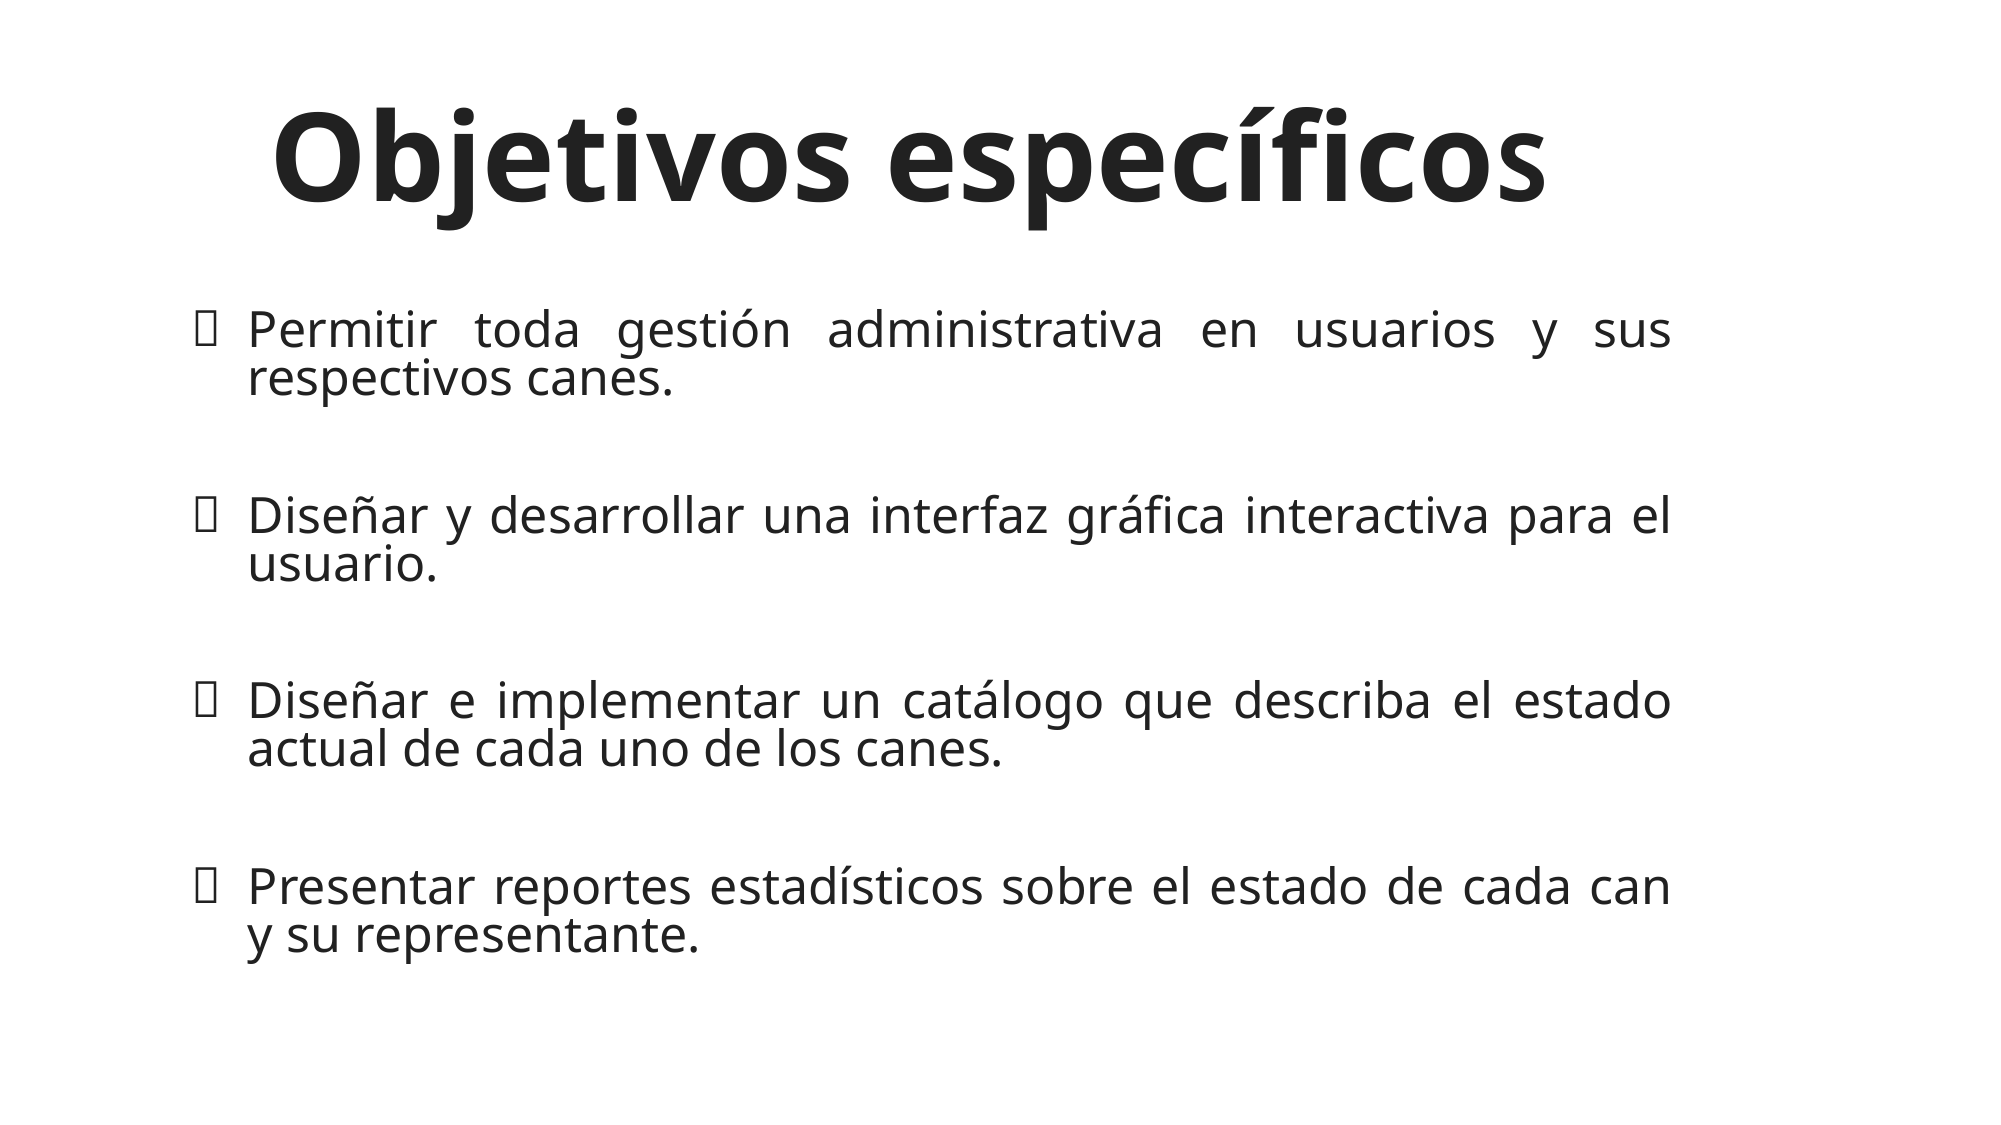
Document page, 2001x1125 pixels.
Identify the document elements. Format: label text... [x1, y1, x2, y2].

title Objetivos específicoS [106, 74, 1637, 231]
list Permitir toda gestión administrativa en usuarios y sus respectivos canes. Diseñar y desarrollar una interfaz gráfica interactiva para el usuario. Diseñar e implementar un catálogo que describa el estado actual de cada uno de los canes. Presentar reportes estadísticos sobre el estado de cada can y su representante. [157, 301, 1689, 1013]
